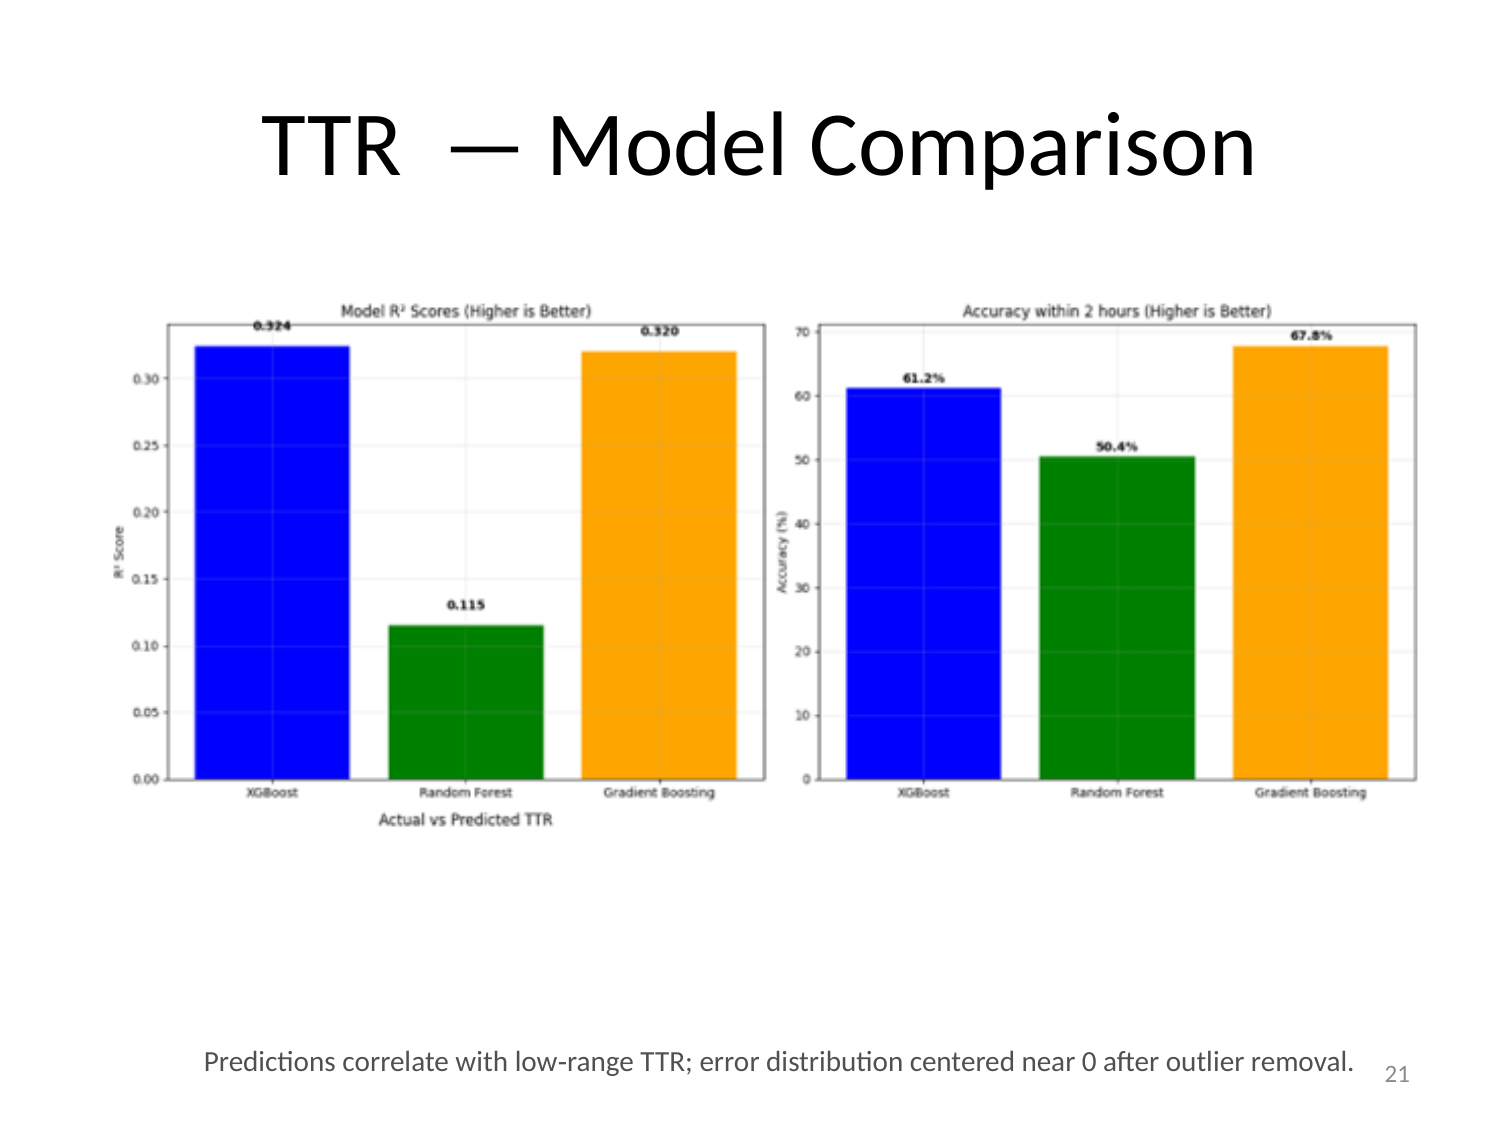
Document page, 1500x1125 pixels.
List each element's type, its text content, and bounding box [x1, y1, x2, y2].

picture [105, 296, 1425, 829]
text_box Predictions correlate with low‑range TTR; error distribution centered near 0 after outlier removal. [189, 1034, 1371, 1085]
title TTR — Model Comparison [75, 45, 1425, 233]
slide_number 21 [1074, 1042, 1425, 1103]
